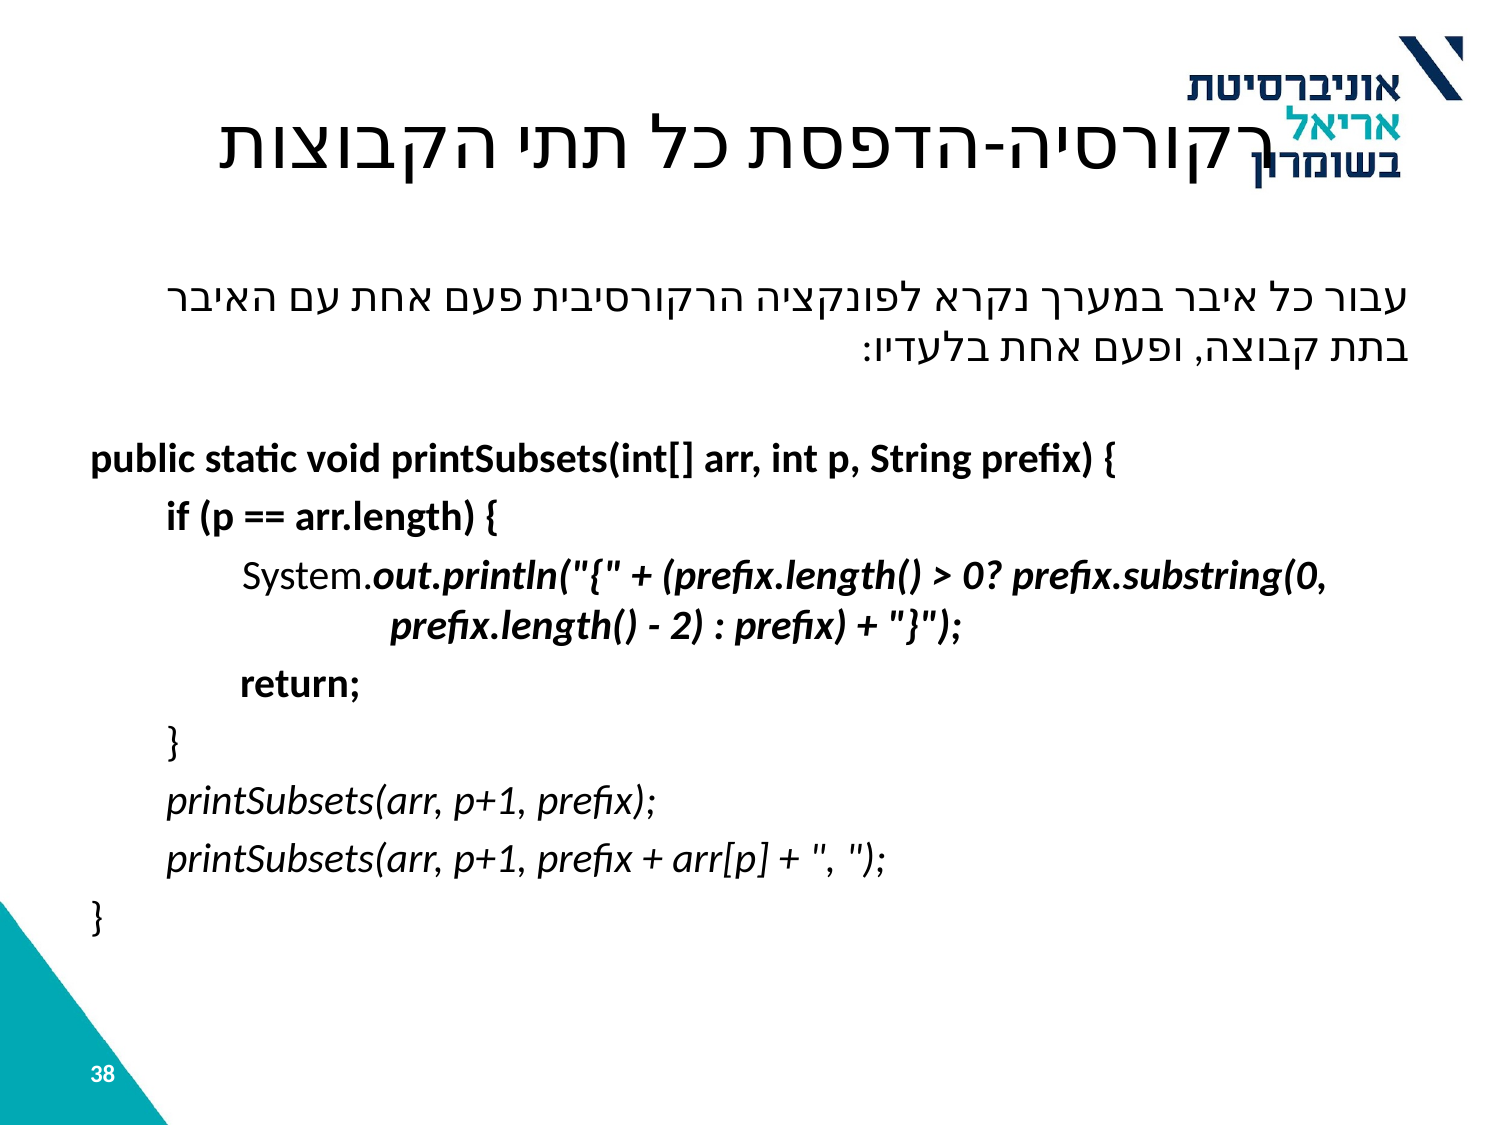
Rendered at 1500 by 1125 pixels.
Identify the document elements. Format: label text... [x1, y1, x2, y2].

picture [0, 0, 1500, 1125]
title רקורסיה-הדפסת כל תתי הקבוצות [75, 45, 1425, 233]
list עבור כל איבר במערך נקרא לפונקציה הרקורסיבית פעם אחת עם האיבר בתת קבוצה, ופעם אחת בלעדיו: public static void printSubsets(int[] arr, int p, String prefix) { if (p == arr.length) { System.out.println("{" + (prefix.length() > 0? prefix.substring(0, prefix.length() - 2) : prefix) + "}"); return; } printSubsets(arr, p+1, prefix); printSubsets(arr, p+1, prefix + arr[p] + ", "); } [75, 262, 1425, 1005]
slide_number ‹#› [75, 1042, 425, 1103]
